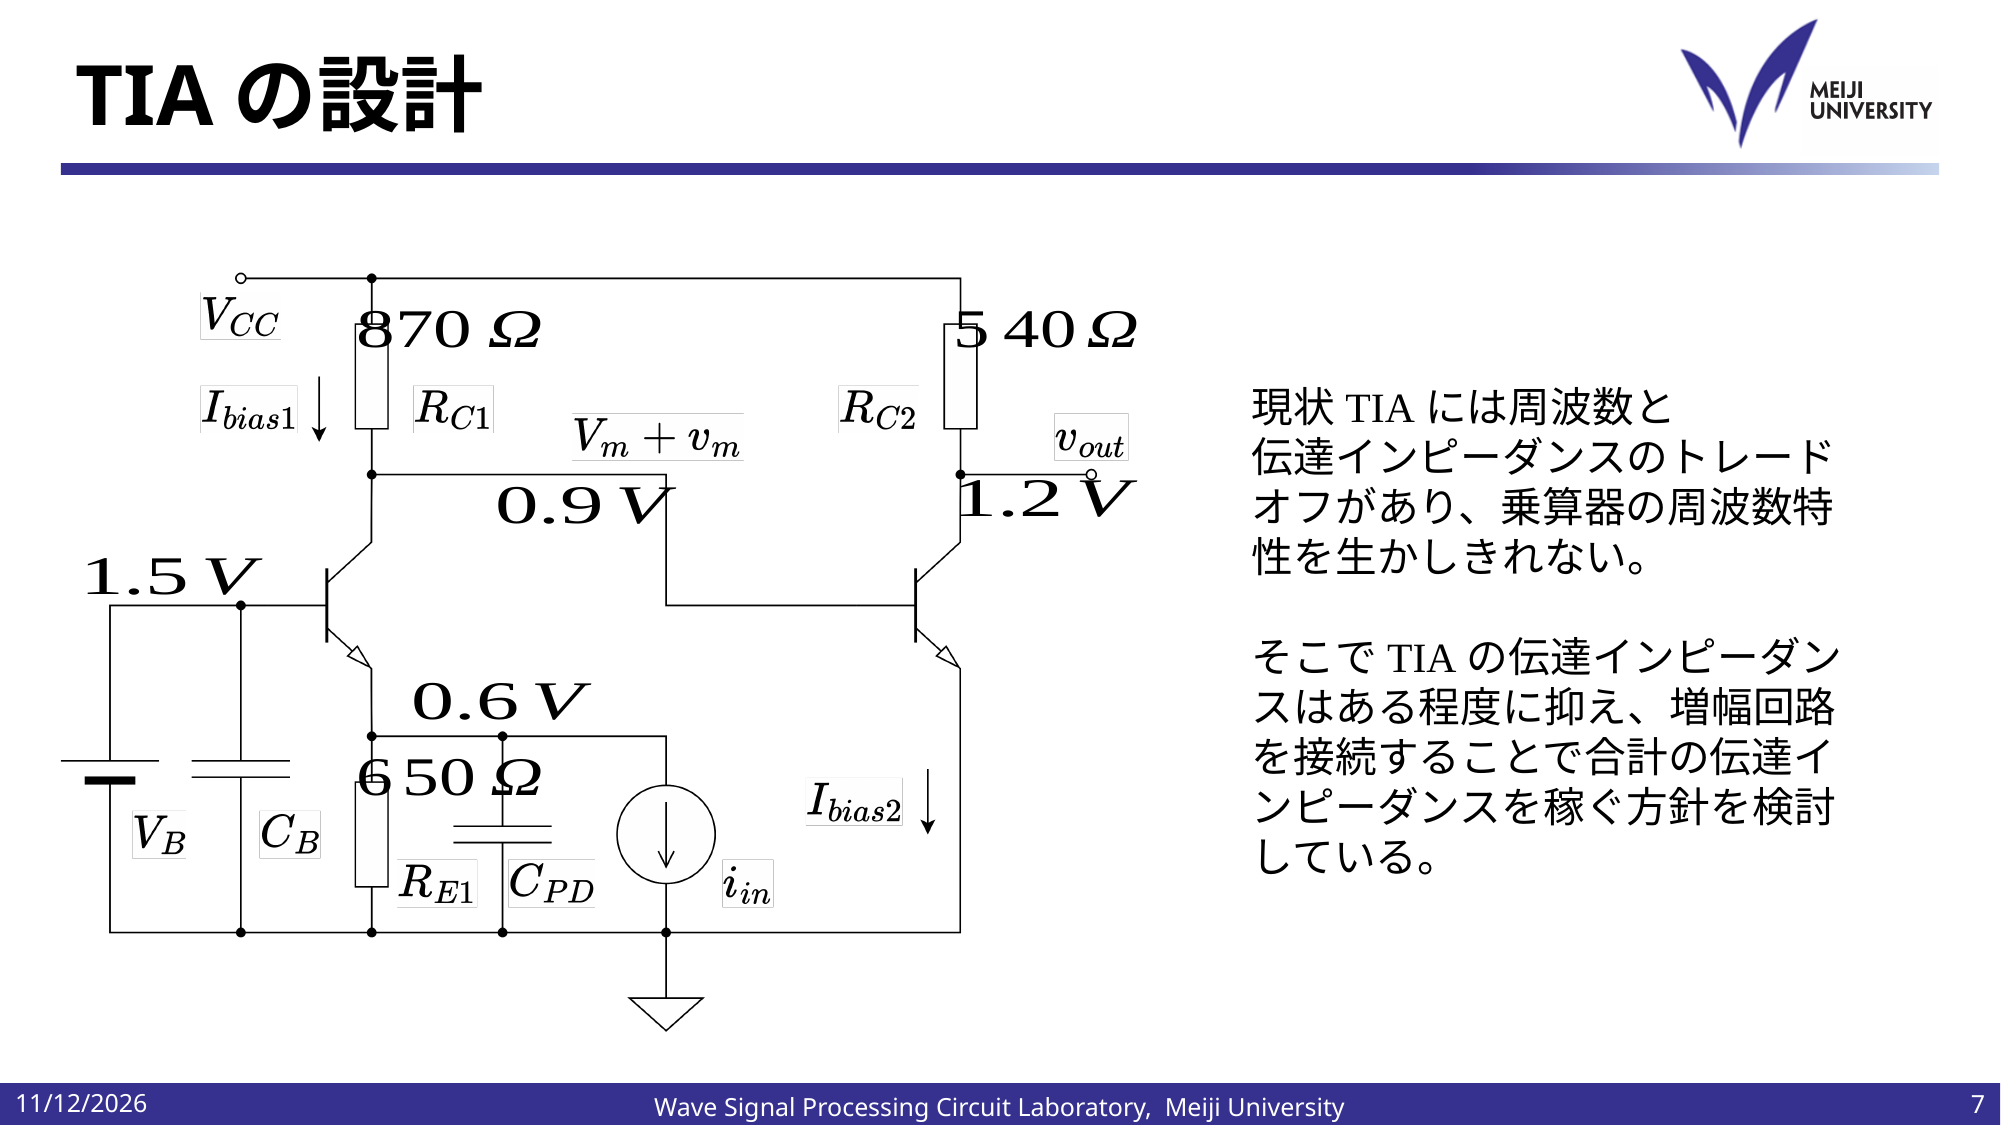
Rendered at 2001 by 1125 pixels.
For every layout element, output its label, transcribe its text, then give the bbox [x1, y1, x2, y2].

footer Wave Signal Processing Circuit Laboratory, Meiji University [588, 1078, 1412, 1125]
title TIAの設計 [60, 34, 1786, 164]
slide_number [0, 1074, 450, 1125]
text_box 現状TIAには周波数と 伝達インピーダンスのトレードオフがあり、乗算器の周波数特性を生かしきれない。 そこでTIAの伝達インピーダンスはある程度に抑え、増幅回路を接続することで合計の伝達インピーダンスを稼ぐ方針を検討している。 [1237, 373, 1888, 889]
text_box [60, 261, 1182, 1033]
slide_number 7 [1550, 1075, 2000, 1125]
picture [1675, 16, 1939, 156]
